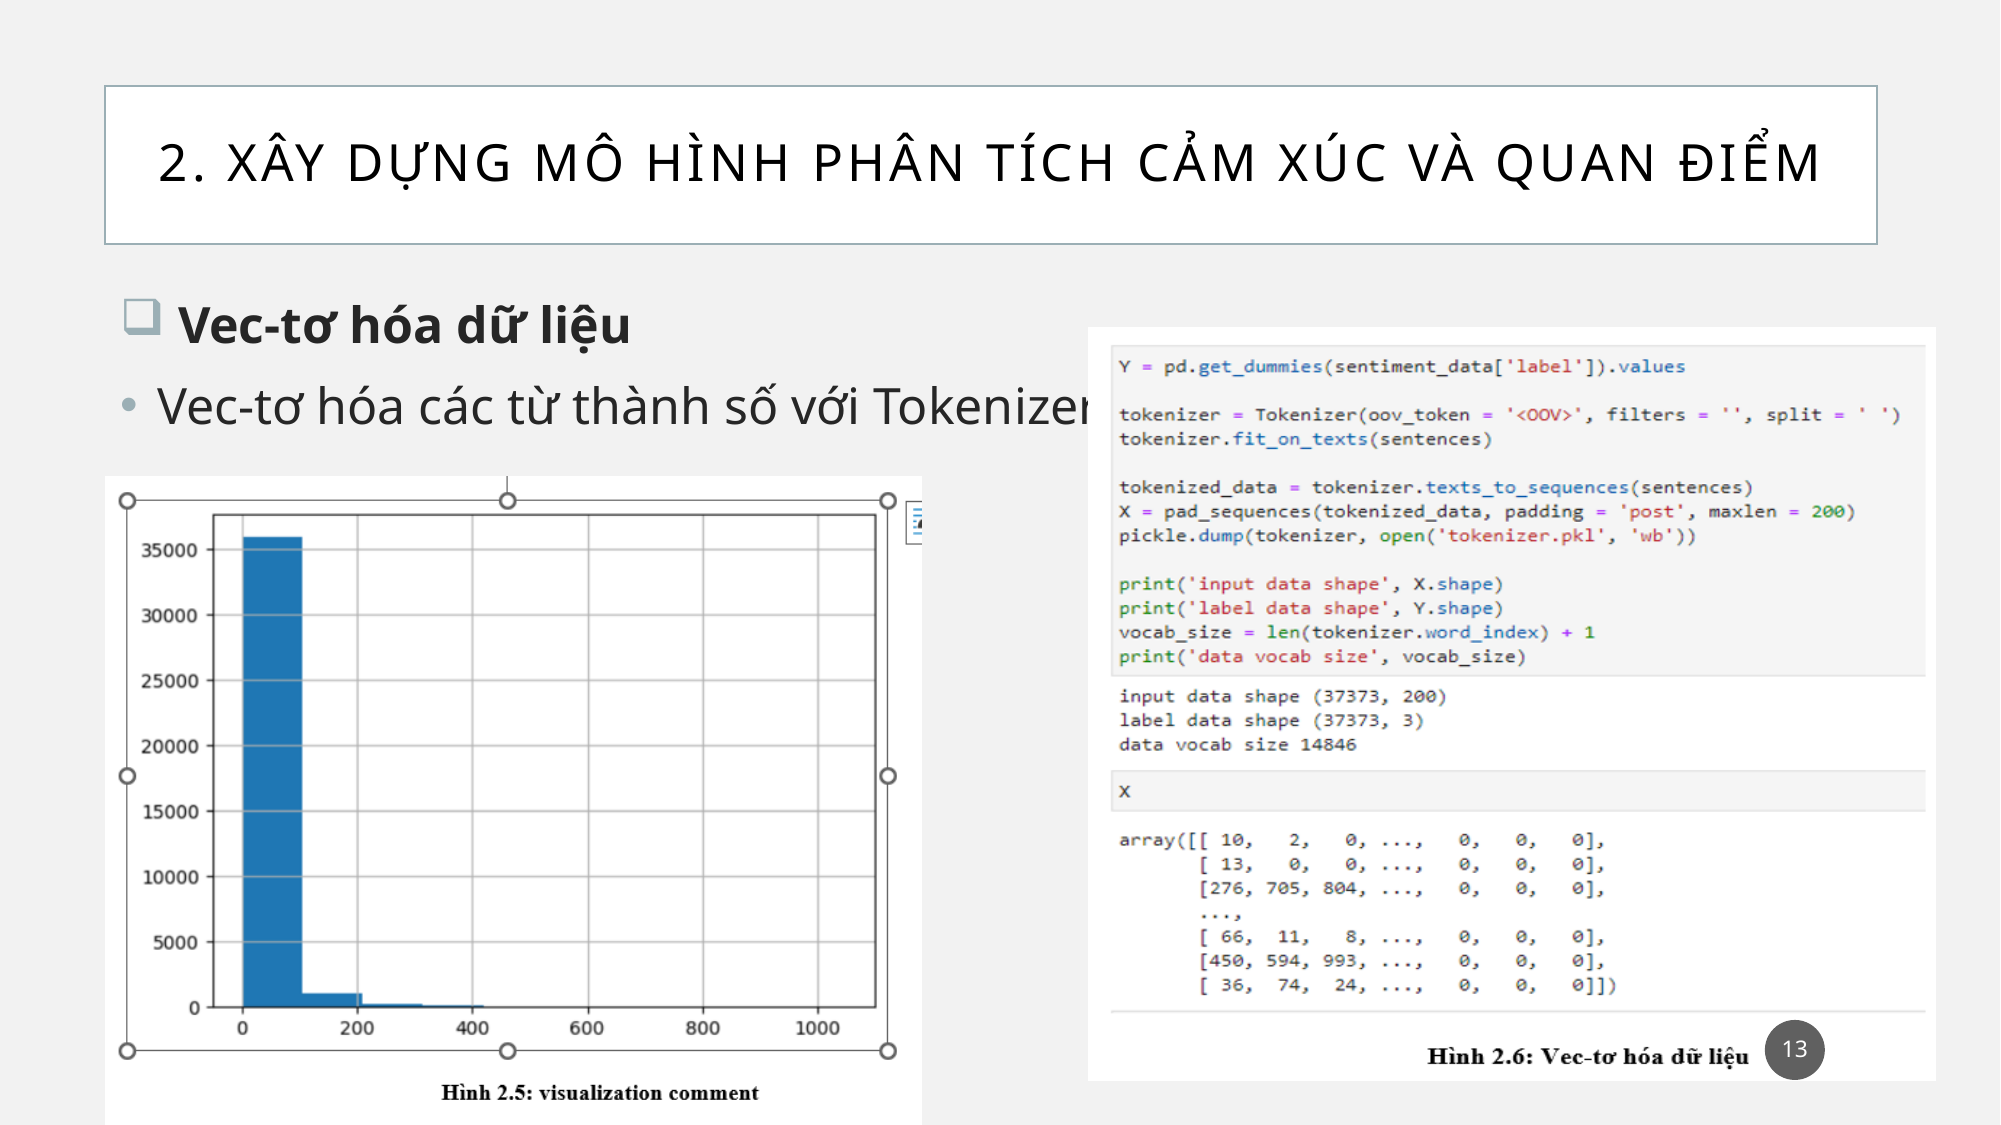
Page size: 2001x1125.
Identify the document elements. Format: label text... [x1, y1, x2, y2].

picture [105, 476, 922, 1125]
list Vec-tơ hóa dữ liệu Vec-tơ hóa các từ thành số với Tokenizer [105, 285, 1362, 1040]
picture [1088, 327, 1936, 1081]
title 2. XÂY DỰNG MÔ HÌNH PHÂN TÍCH CẢM XÚC VÀ QUAN ĐIỂM [104, 85, 1878, 245]
